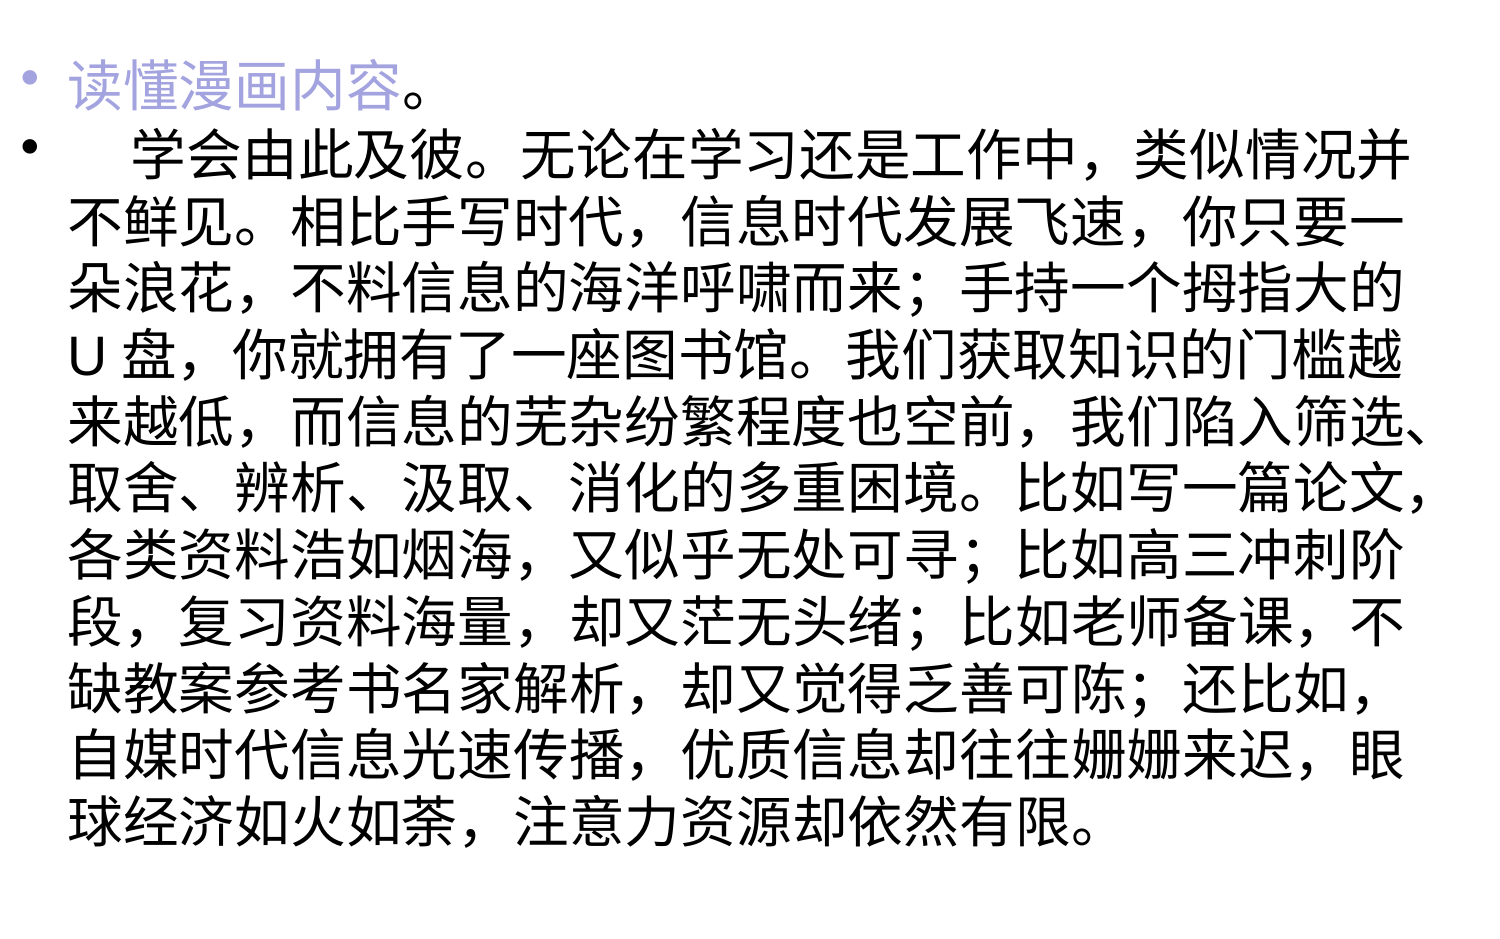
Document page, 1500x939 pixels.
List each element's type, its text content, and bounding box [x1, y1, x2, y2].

list 读懂漫画内容。 学会由此及彼。无论在学习还是工作中，类似情况并不鲜见。相比手写时代，信息时代发展飞速，你只要一朵浪花，不料信息的海洋呼啸而来；手持一个拇指大的U盘，你就拥有了一座图书馆。我们获取知识的门槛越来越低，而信息的芜杂纷繁程度也空前，我们陷入筛选、取舍、辨析、汲取、消化的多重困境。比如写一篇论文，各类资料浩如烟海，又似乎无处可寻；比如高三冲刺阶段，复习资料海量，却又茫无头绪；比如老师备课，不缺教案参考书名家解析，却又觉得乏善可陈；还比如，自媒时代信息光速传播，优质信息却往往姗姗来迟，眼球经济如火如荼，注意力资源却依然有限。 [5, 43, 1439, 664]
